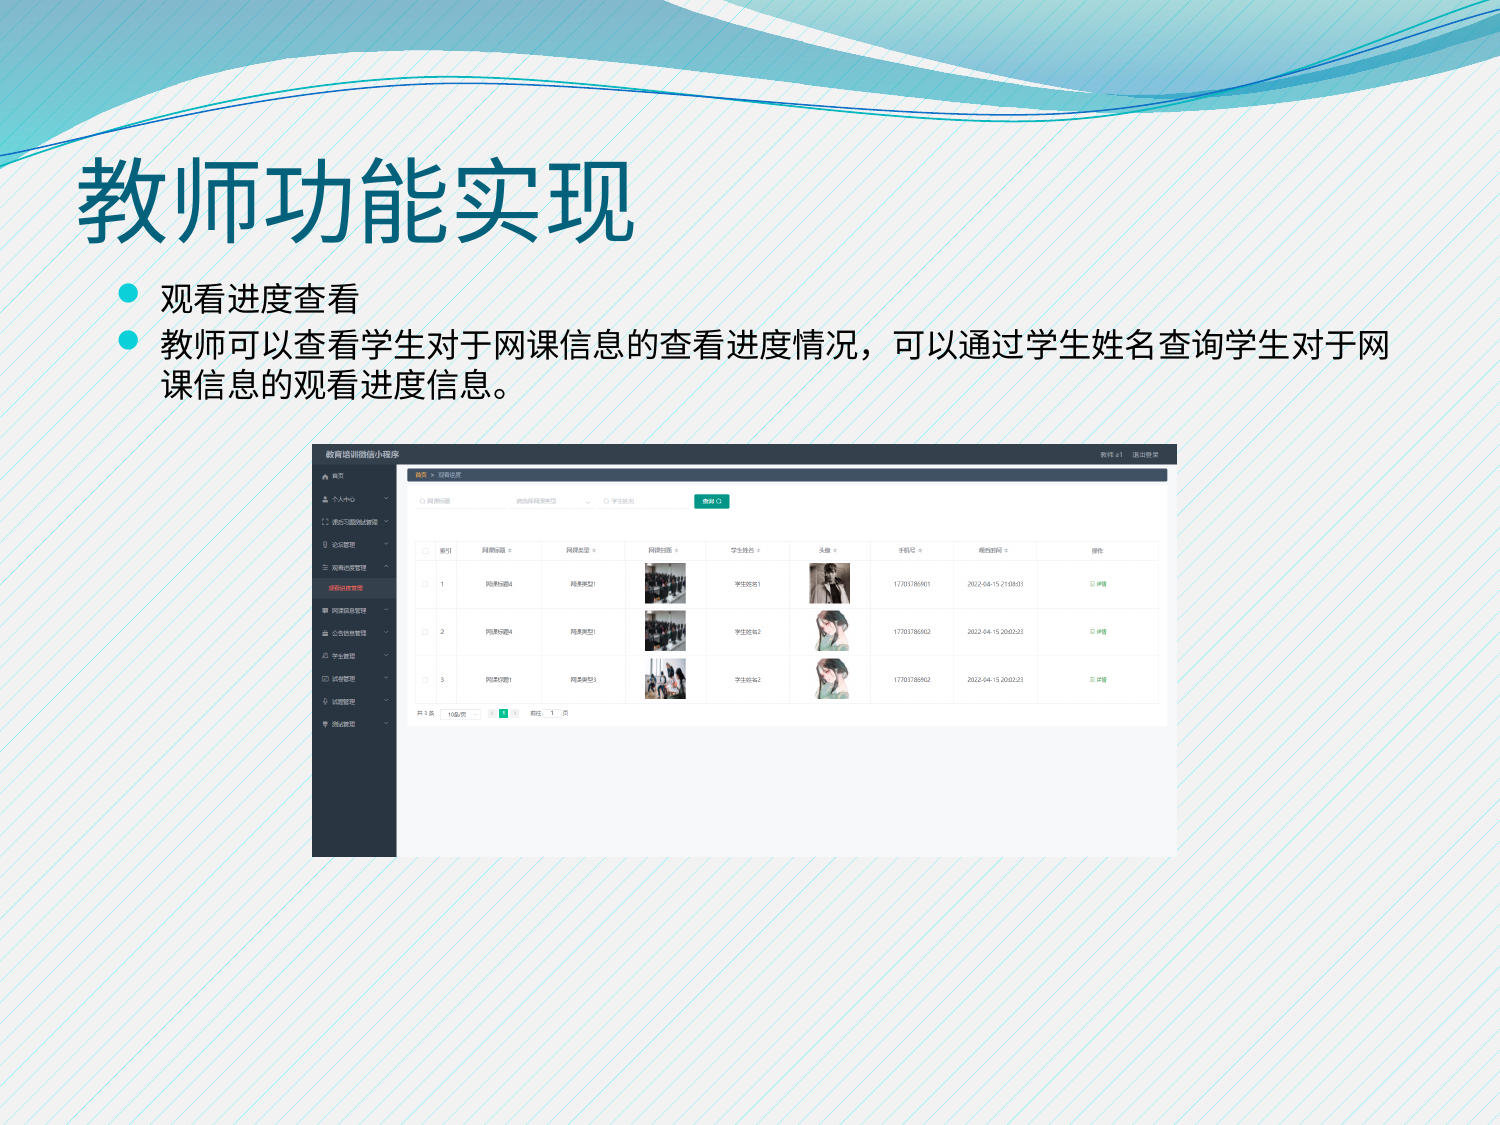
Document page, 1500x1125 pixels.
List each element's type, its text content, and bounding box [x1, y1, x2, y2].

title 教师功能实现 [75, 115, 1426, 256]
picture [312, 444, 1178, 857]
text_box 观看进度查看 教师可以查看学生对于网课信息的查看进度情况，可以通过学生姓名查询学生对于网课信息的观看进度信息。 [101, 270, 1426, 412]
